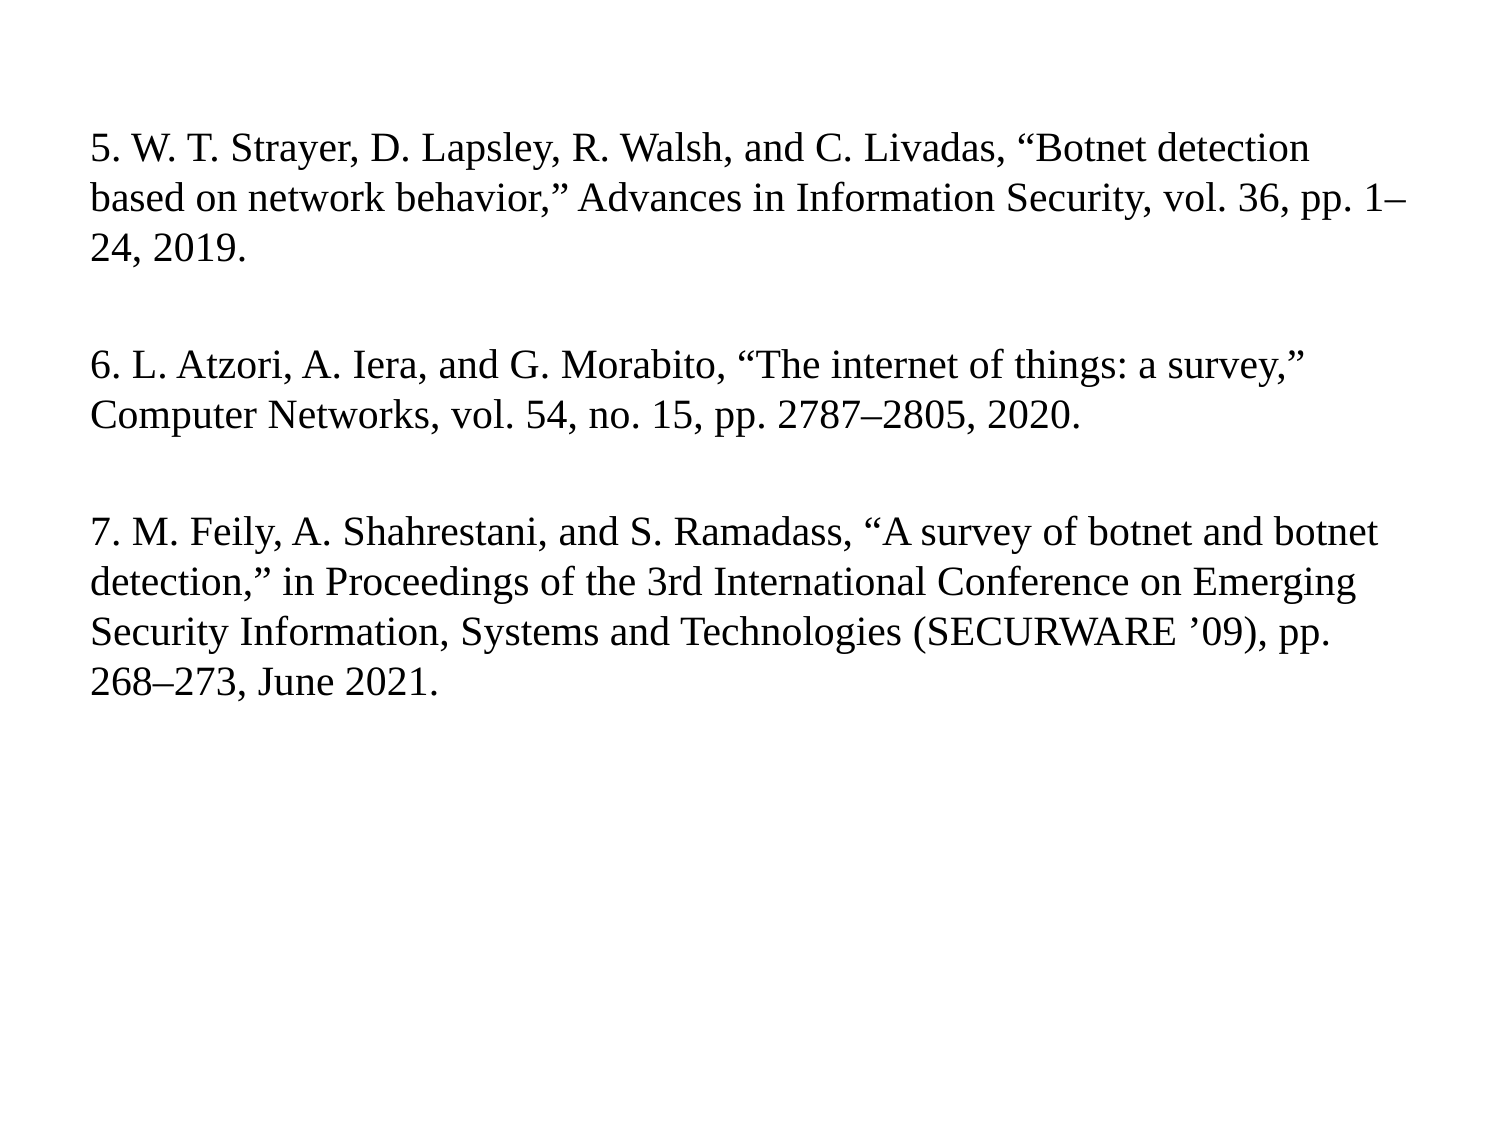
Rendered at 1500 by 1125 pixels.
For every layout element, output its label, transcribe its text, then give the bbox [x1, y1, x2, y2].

list 5. W. T. Strayer, D. Lapsley, R. Walsh, and C. Livadas, “Botnet detection based on network behavior,” Advances in Information Security, vol. 36, pp. 1–24, 2019. 6. L. Atzori, A. Iera, and G. Morabito, “The internet of things: a survey,” Computer Networks, vol. 54, no. 15, pp. 2787–2805, 2020. 7. M. Feily, A. Shahrestani, and S. Ramadass, “A survey of botnet and botnet detection,” in Proceedings of the 3rd International Conference on Emerging Security Information, Systems and Technologies (SECURWARE ’09), pp. 268–273, June 2021. [75, 112, 1425, 1005]
